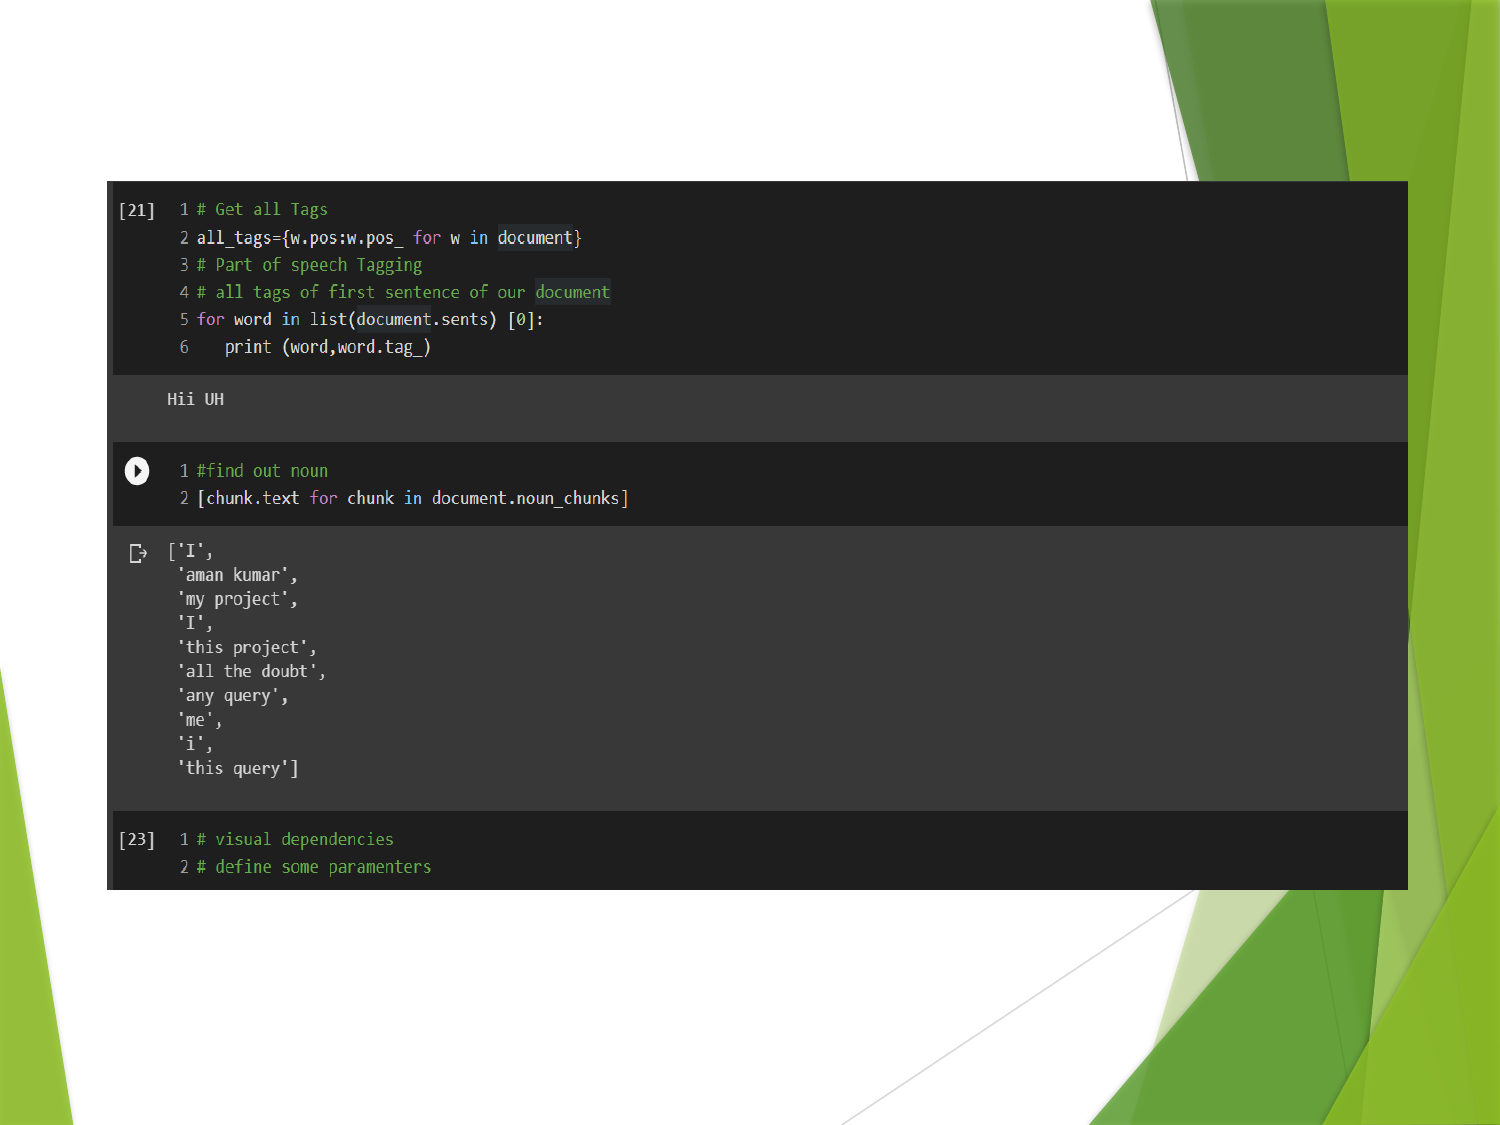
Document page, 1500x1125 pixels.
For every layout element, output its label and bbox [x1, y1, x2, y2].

picture [107, 181, 1409, 891]
